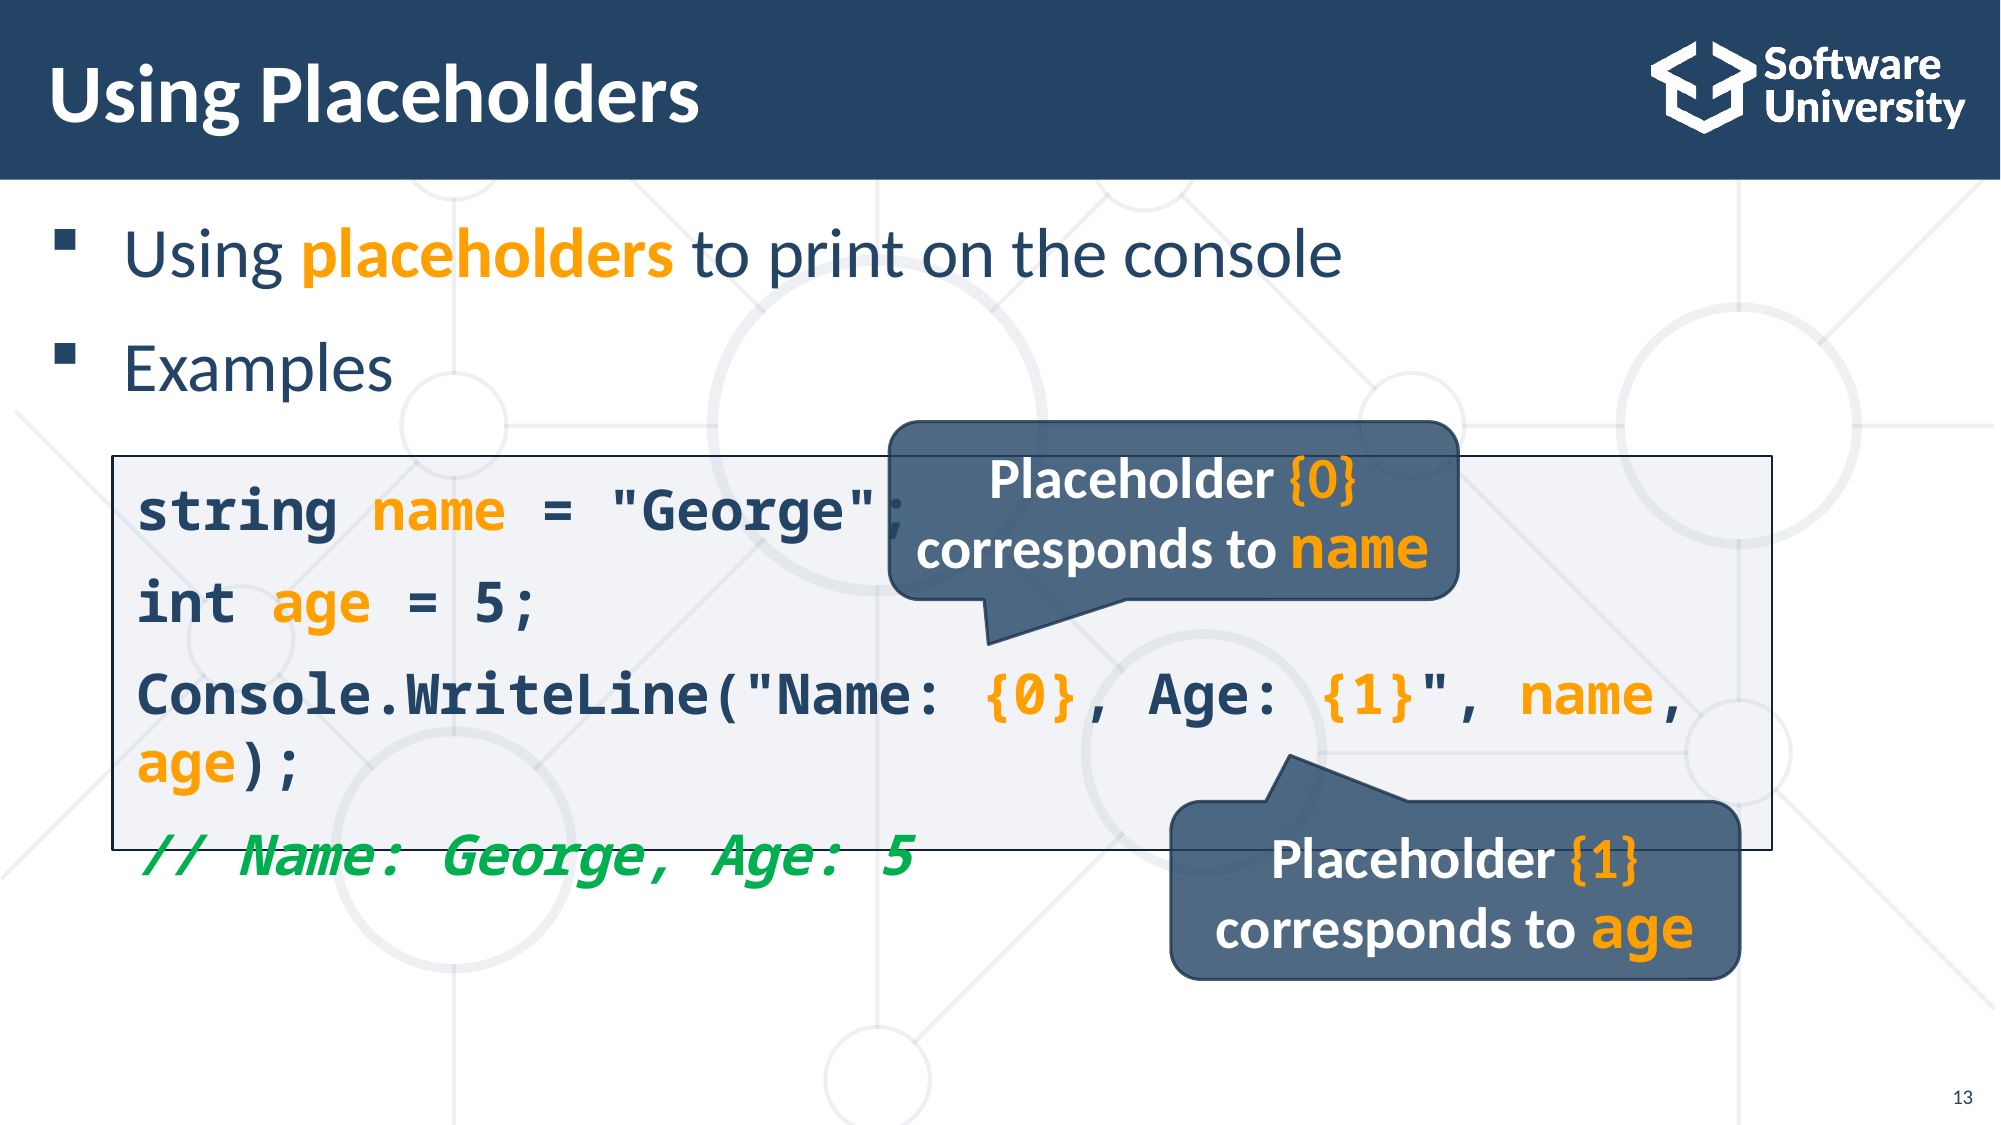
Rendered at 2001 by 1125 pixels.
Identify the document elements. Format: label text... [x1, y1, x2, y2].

text_box Placeholder {1} corresponds to age [1168, 753, 1743, 982]
slide_number 13 [1927, 1067, 1989, 1117]
picture [1651, 41, 1966, 134]
title Using Placeholders [31, 16, 1625, 162]
list string name = "George"; int age = 5; Console.WriteLine("Name: {0}, Age: {1}", name, age); // Name: George, Age: 5 [111, 455, 1773, 851]
text_box Placeholder {0} corresponds to name [887, 419, 1461, 647]
list Using placeholders to print on the console Examples [31, 196, 1969, 1109]
